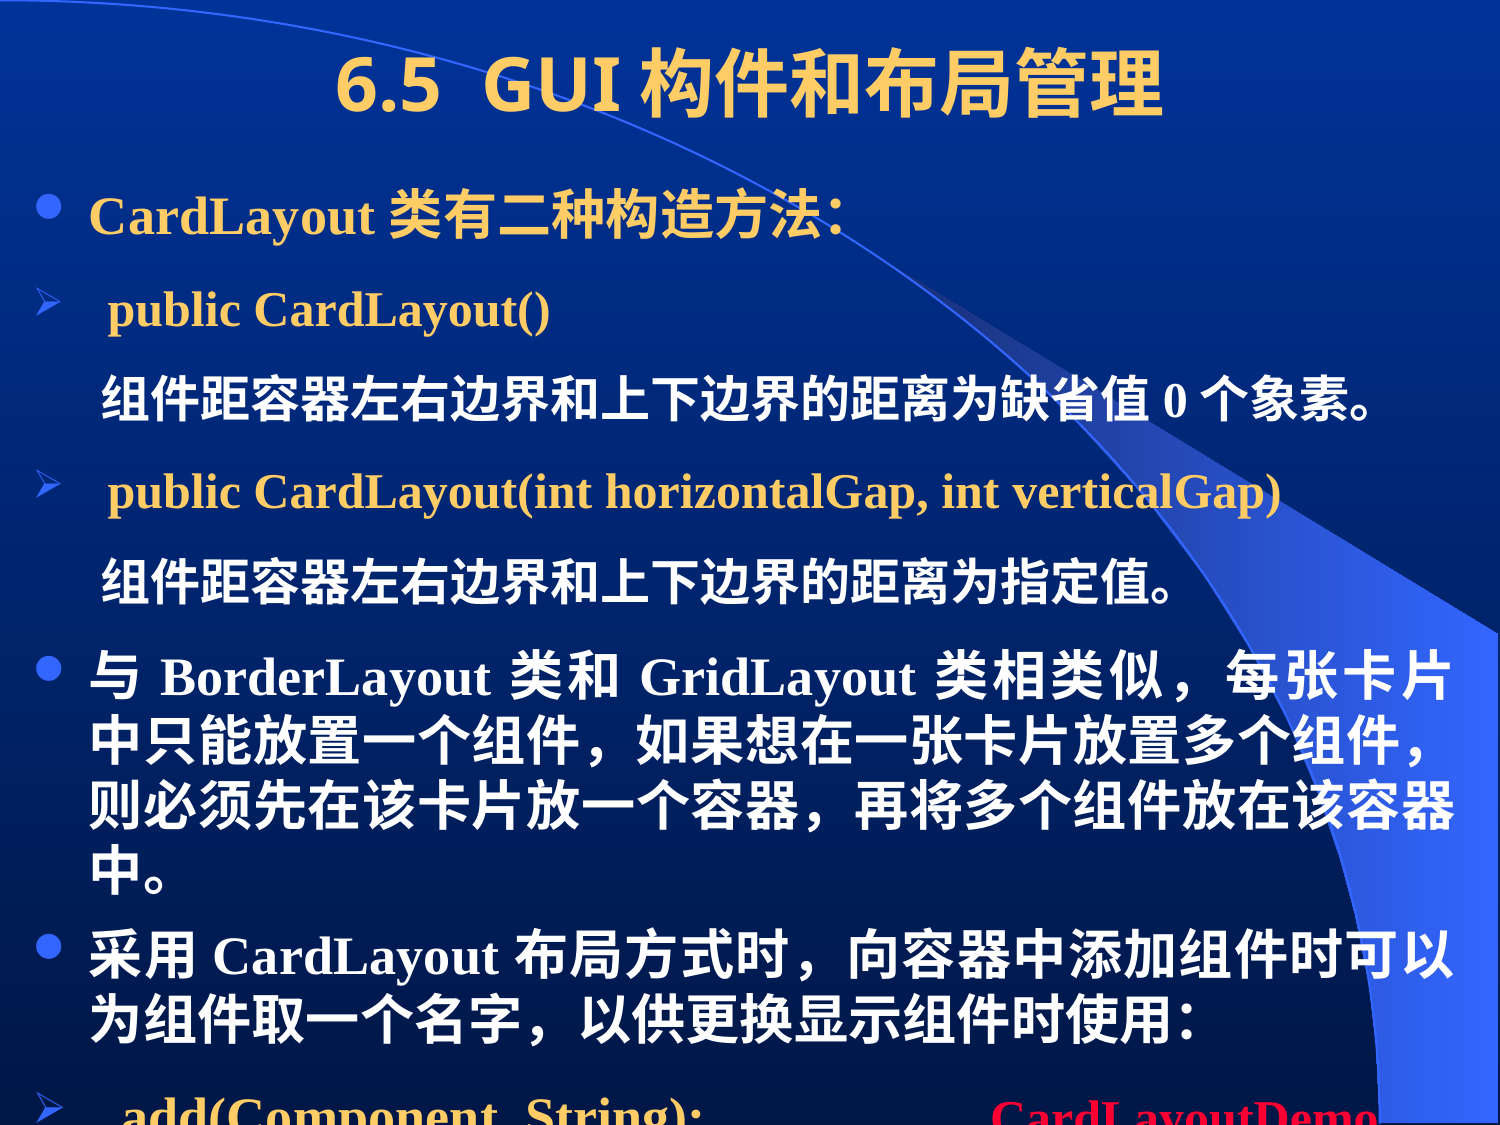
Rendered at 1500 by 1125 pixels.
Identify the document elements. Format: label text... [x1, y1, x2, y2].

title 6.5 GUI构件和布局管理 [112, 24, 1388, 138]
list CardLayout类有二种构造方法： public CardLayout() 组件距容器左右边界和上下边界的距离为缺省值0个象素。 public CardLayout(int horizontalGap, int verticalGap) 组件距容器左右边界和上下边界的距离为指定值。 与BorderLayout类和GridLayout类相类似，每张卡片中只能放置一个组件，如果想在一张卡片放置多个组件，则必须先在该卡片放一个容器，再将多个组件放在该容器中。 采用CardLayout布局方式时，向容器中添加组件时可以为组件取一个名字，以供更换显示组件时使用： add(Component, String); CardLayoutDemo [17, 172, 1471, 1094]
